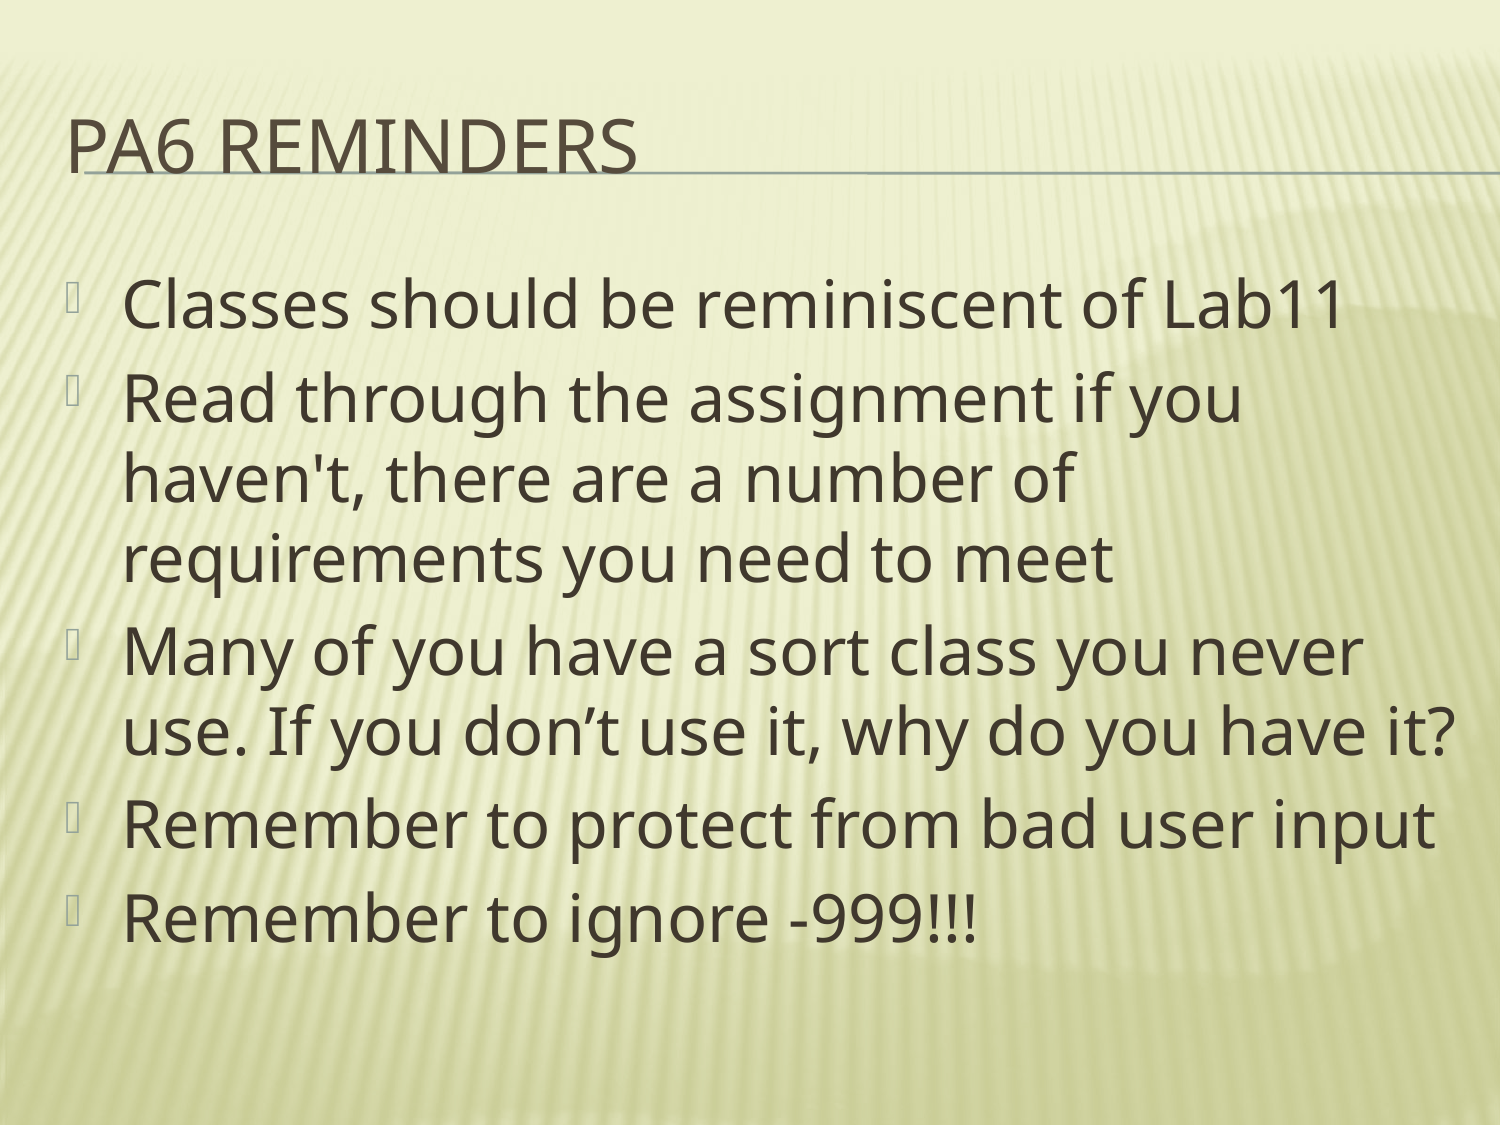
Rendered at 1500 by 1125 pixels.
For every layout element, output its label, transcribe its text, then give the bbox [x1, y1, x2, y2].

title PA6 Reminders [50, 75, 1475, 213]
list Classes should be reminiscent of Lab11 Read through the assignment if you haven't, there are a number of requirements you need to meet Many of you have a sort class you never use. If you don’t use it, why do you have it? Remember to protect from bad user input Remember to ignore -999!!! [50, 254, 1475, 998]
